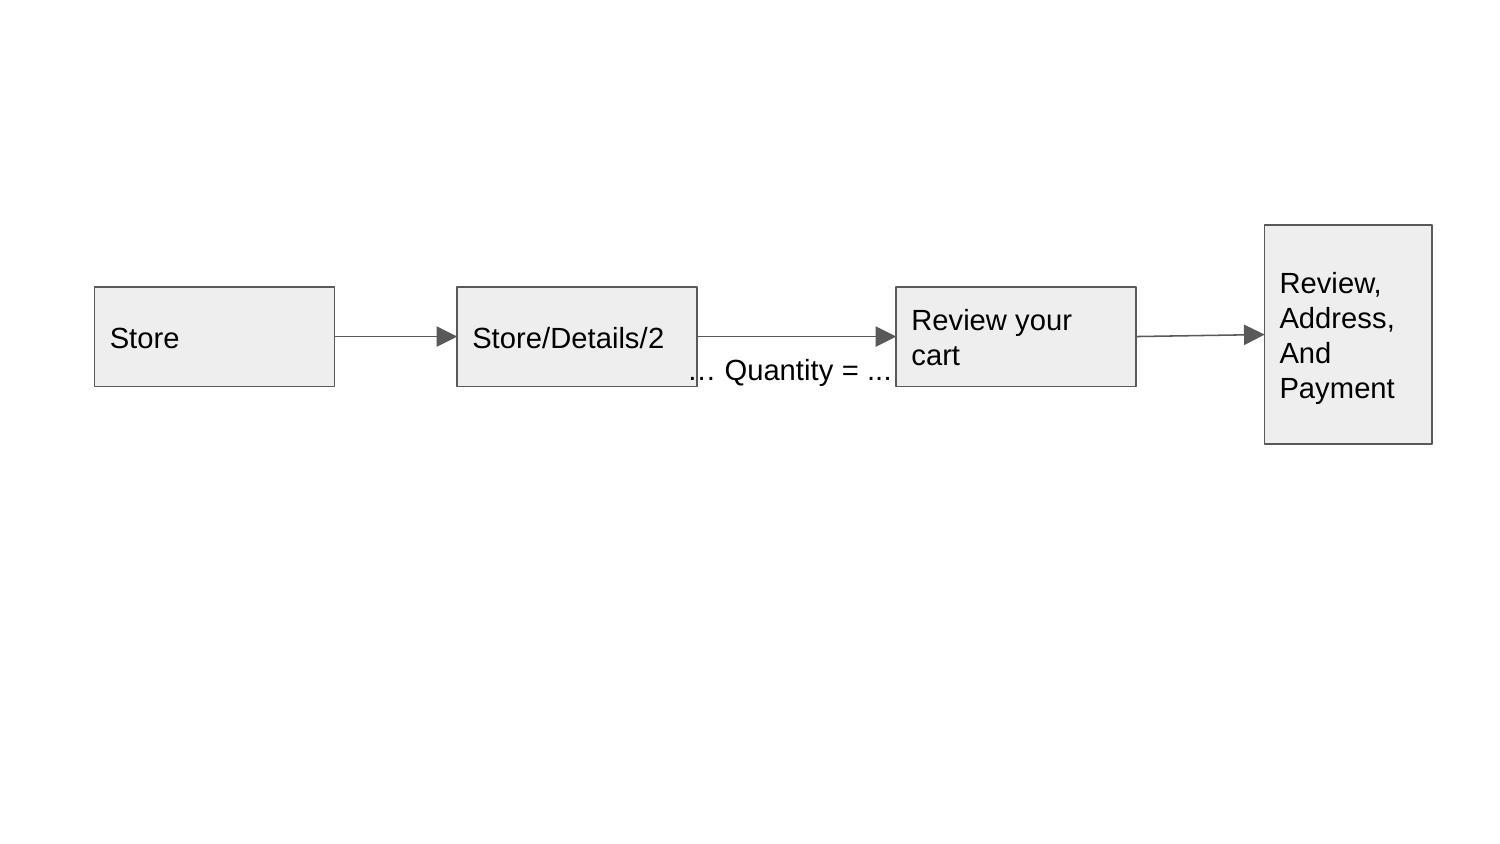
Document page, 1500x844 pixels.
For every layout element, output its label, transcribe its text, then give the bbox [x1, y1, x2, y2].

text_box Review your cart [896, 286, 1136, 387]
text_box Store/Details/2 [457, 286, 697, 387]
text_box Review, Address, And Payment [1264, 225, 1432, 444]
text_box Store [94, 286, 335, 387]
text_box … Quantity = ... [672, 336, 996, 462]
